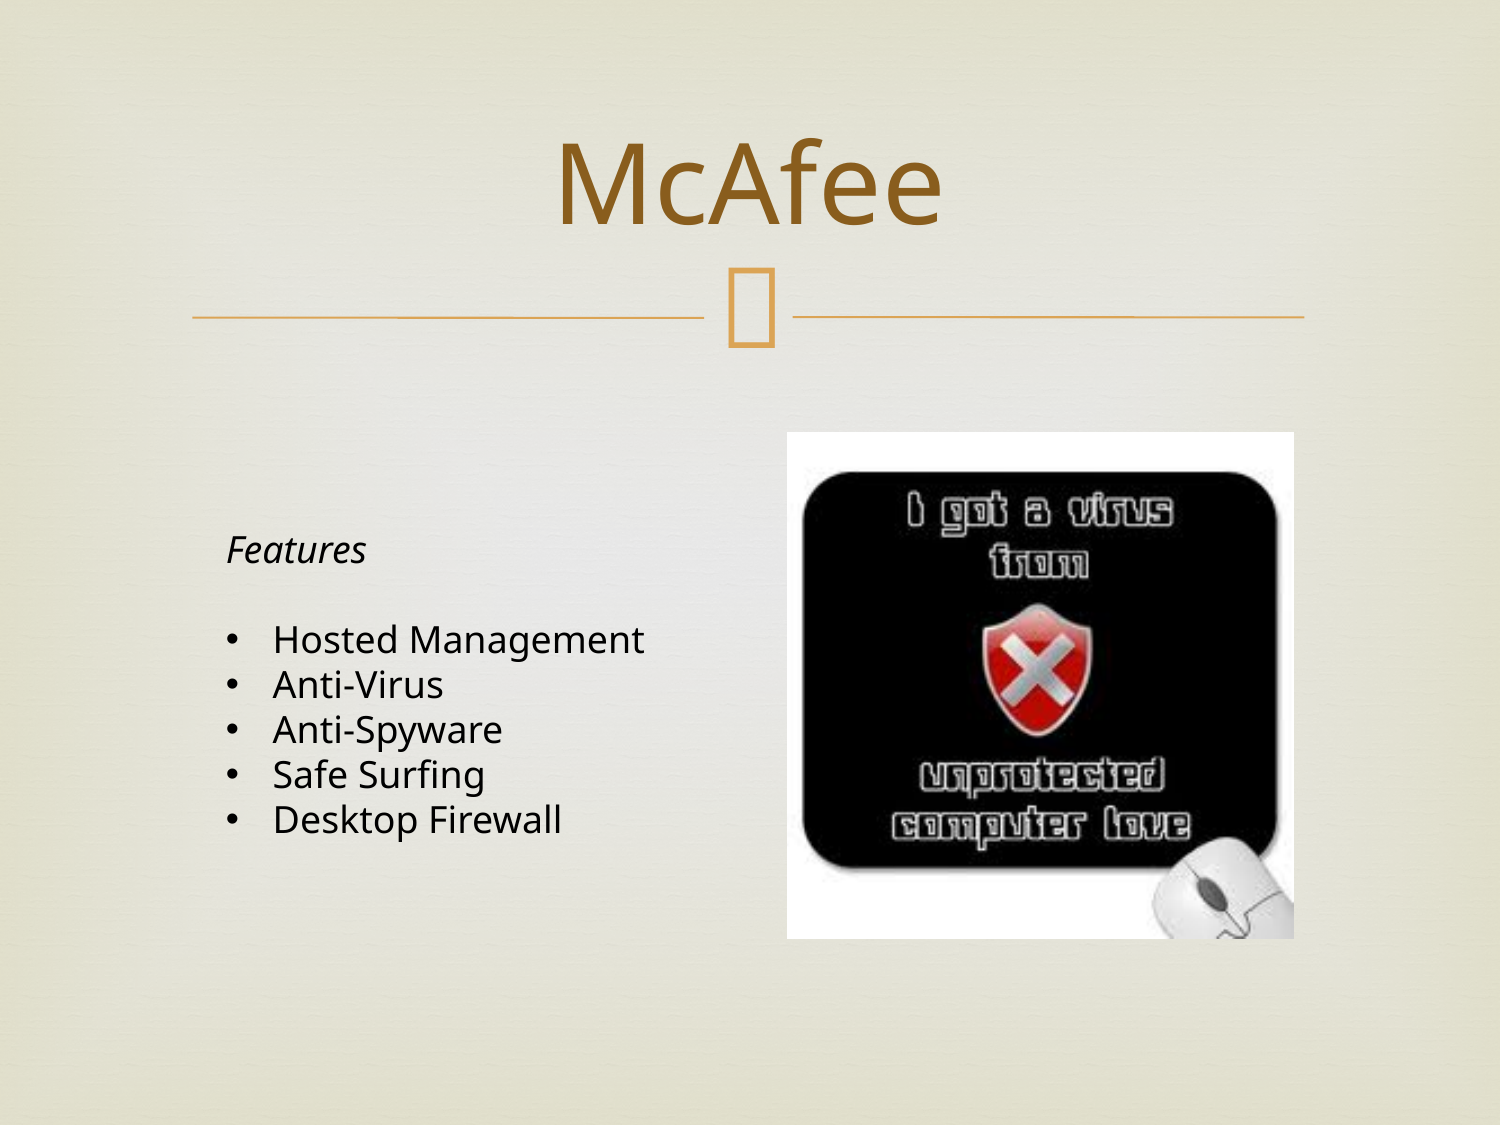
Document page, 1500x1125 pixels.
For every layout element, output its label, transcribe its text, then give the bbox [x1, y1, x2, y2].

text_box Features Hosted Management Anti-Virus Anti-Spyware Safe Surfing Desktop Firewall [211, 518, 686, 849]
picture [786, 431, 1294, 939]
title McAfee [112, 93, 1386, 267]
